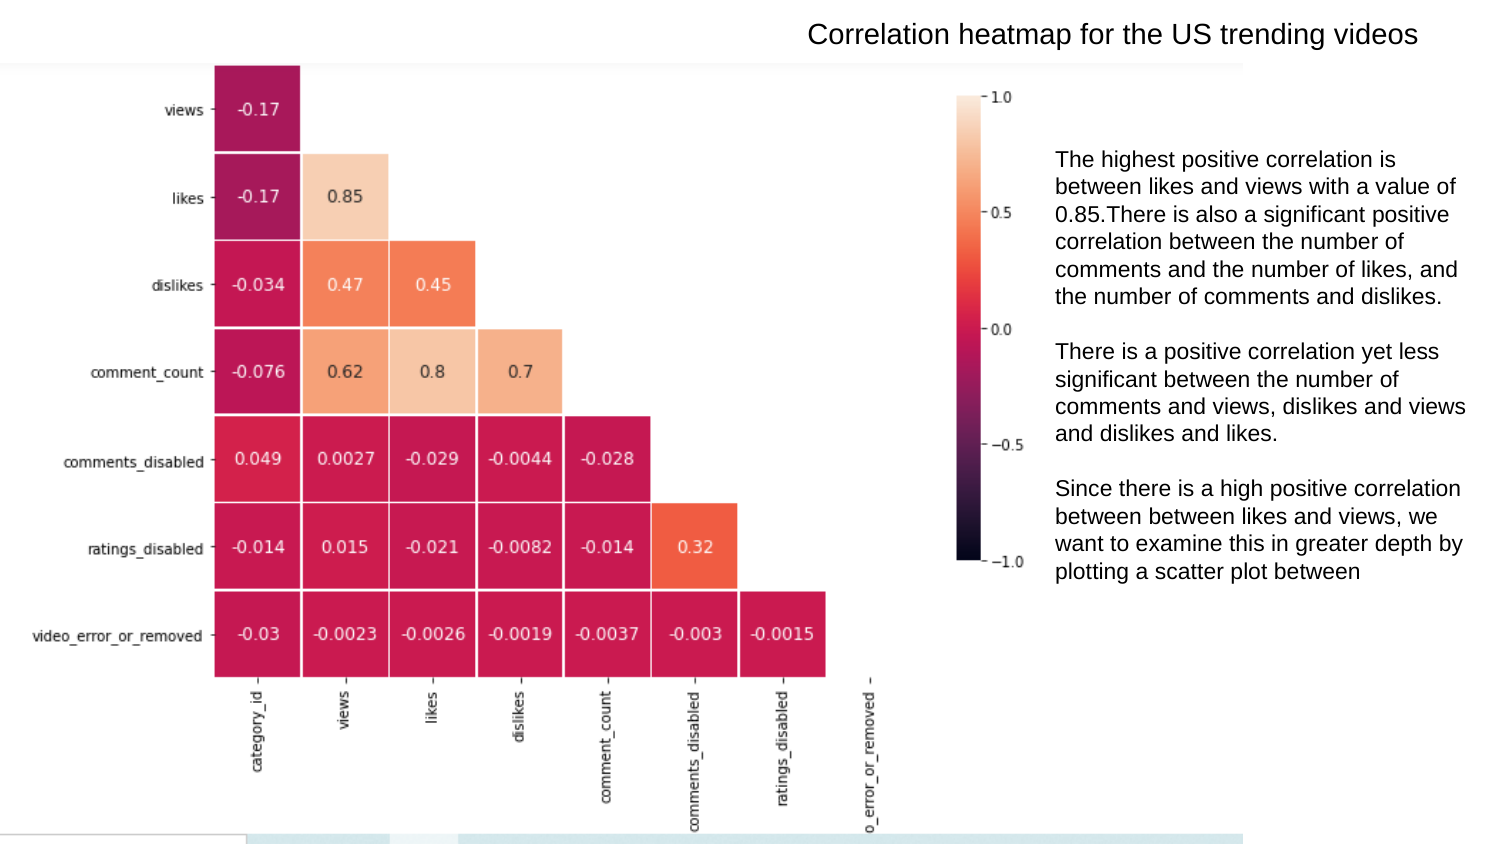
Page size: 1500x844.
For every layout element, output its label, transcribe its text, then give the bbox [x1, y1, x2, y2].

picture [0, 63, 1243, 844]
text_box Correlation heatmap for the US trending videos [792, 0, 1500, 129]
text_box The highest positive correlation is between likes and views with a value of 0.85.There is also a significant positive correlation between the number of comments and the number of likes, and the number of comments and dislikes. There is a positive correlation yet less significant between the number of comments and views, dislikes and views and dislikes and likes. Since there is a high positive correlation between between likes and views, we want to examine this in greater depth by plotting a scatter plot between [1247, 129, 1500, 622]
